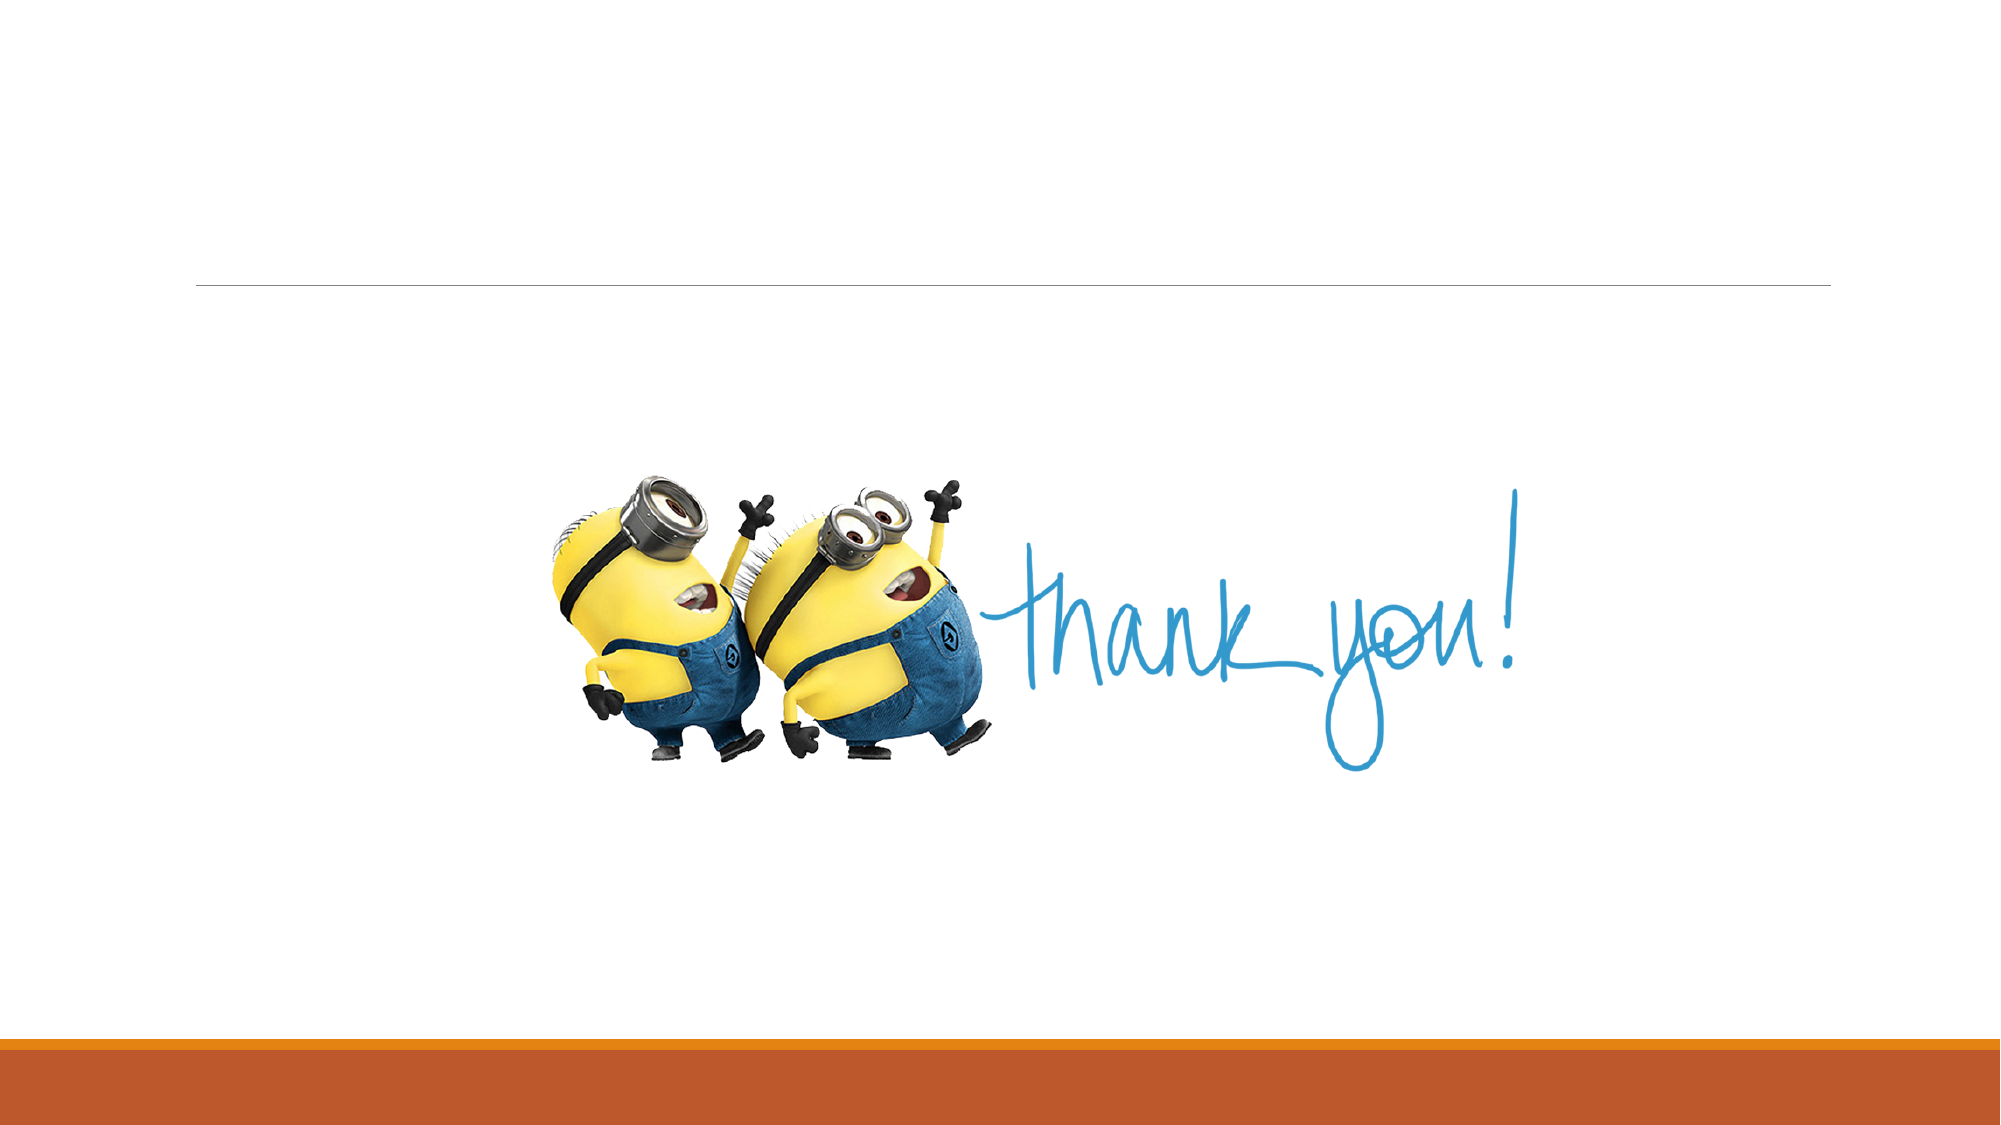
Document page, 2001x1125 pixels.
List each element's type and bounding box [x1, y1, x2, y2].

list [532, 346, 1566, 891]
